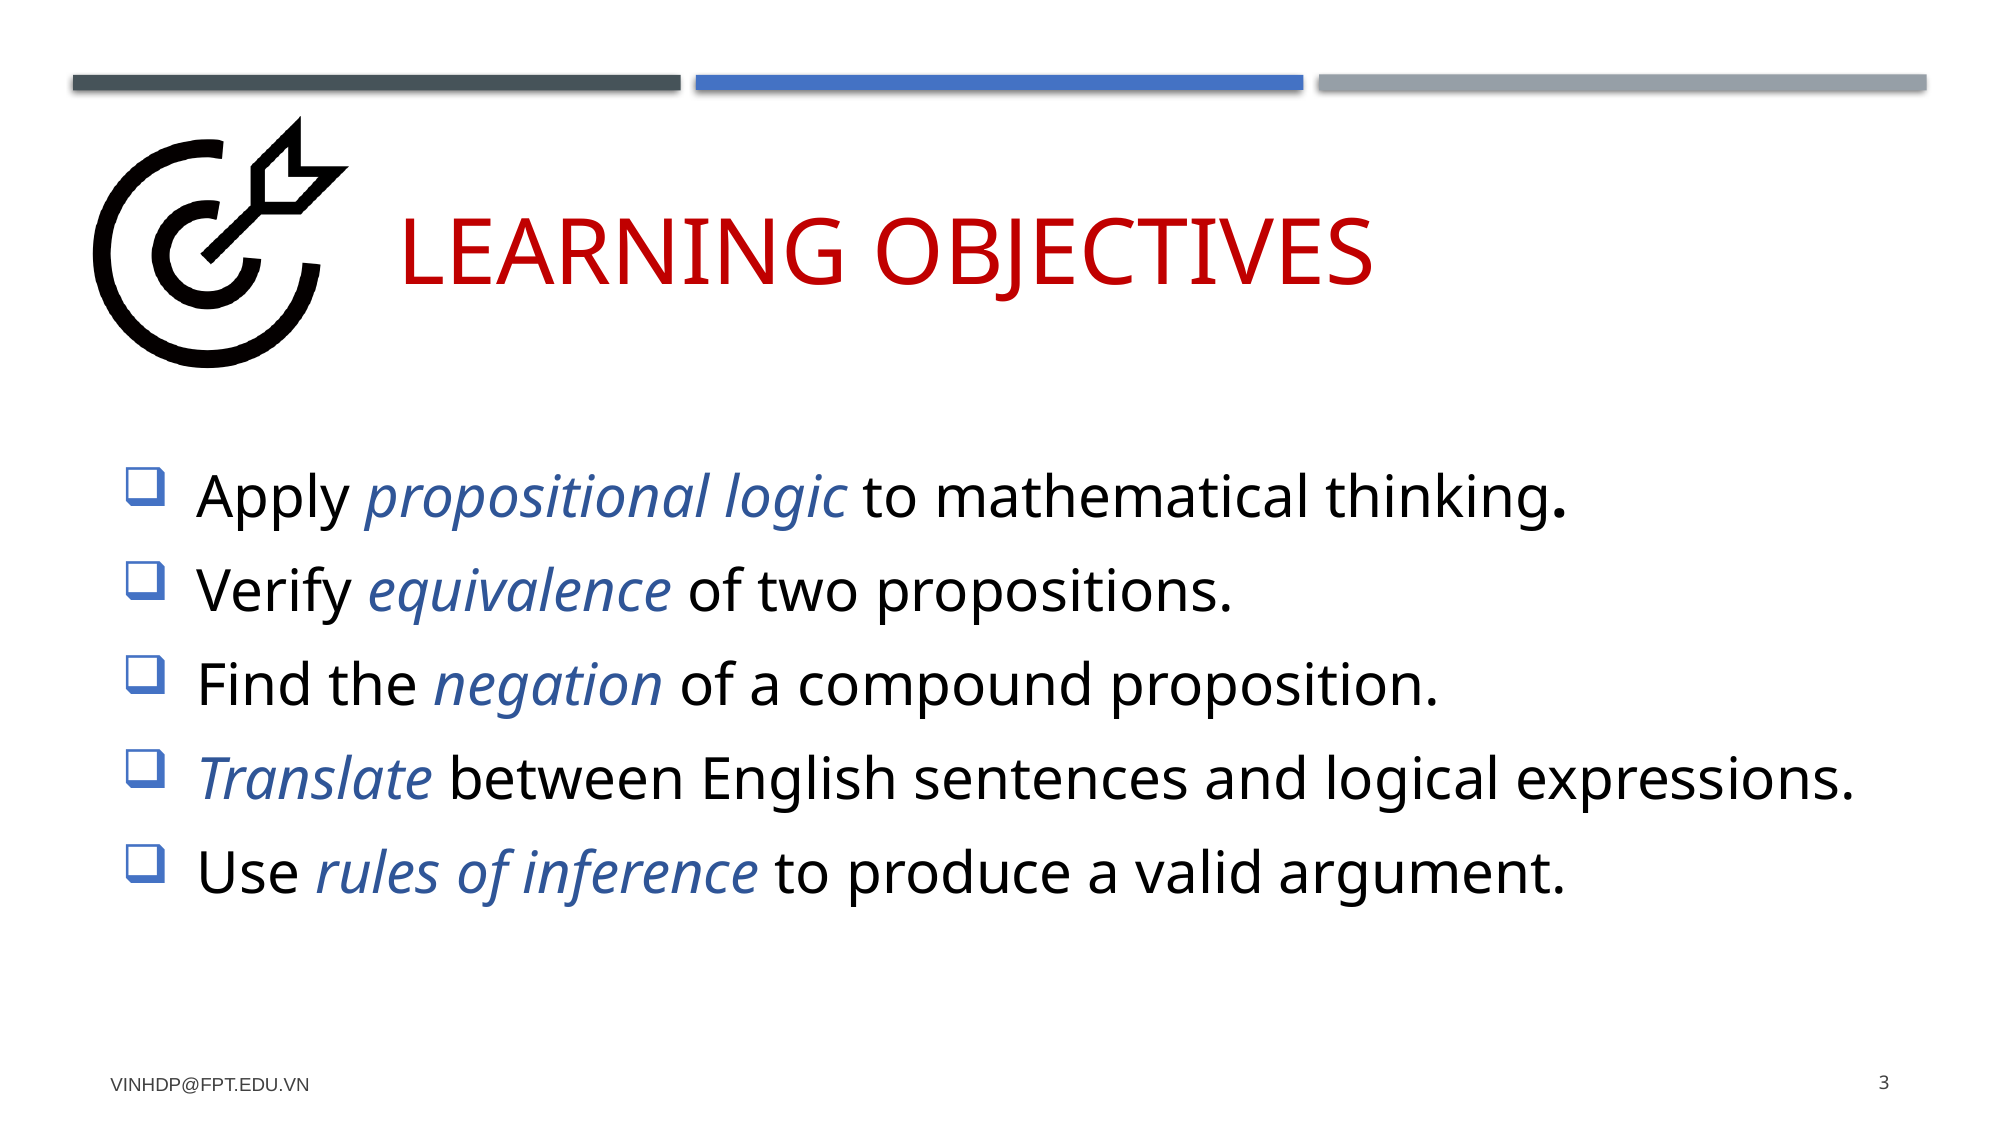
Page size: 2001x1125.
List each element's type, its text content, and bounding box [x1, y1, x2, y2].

picture [78, 97, 365, 385]
slide_number 3 [1732, 1053, 1905, 1114]
title Learning objectives [382, 115, 2000, 311]
footer vinhdp@fpt.edu.vn [95, 1053, 1230, 1114]
list Apply propositional logic to mathematical thinking. Verify equivalence of two propositions. Find the negation of a compound proposition. Translate between English sentences and logical expressions. Use rules of inference to produce a valid argument. [95, 383, 1905, 981]
